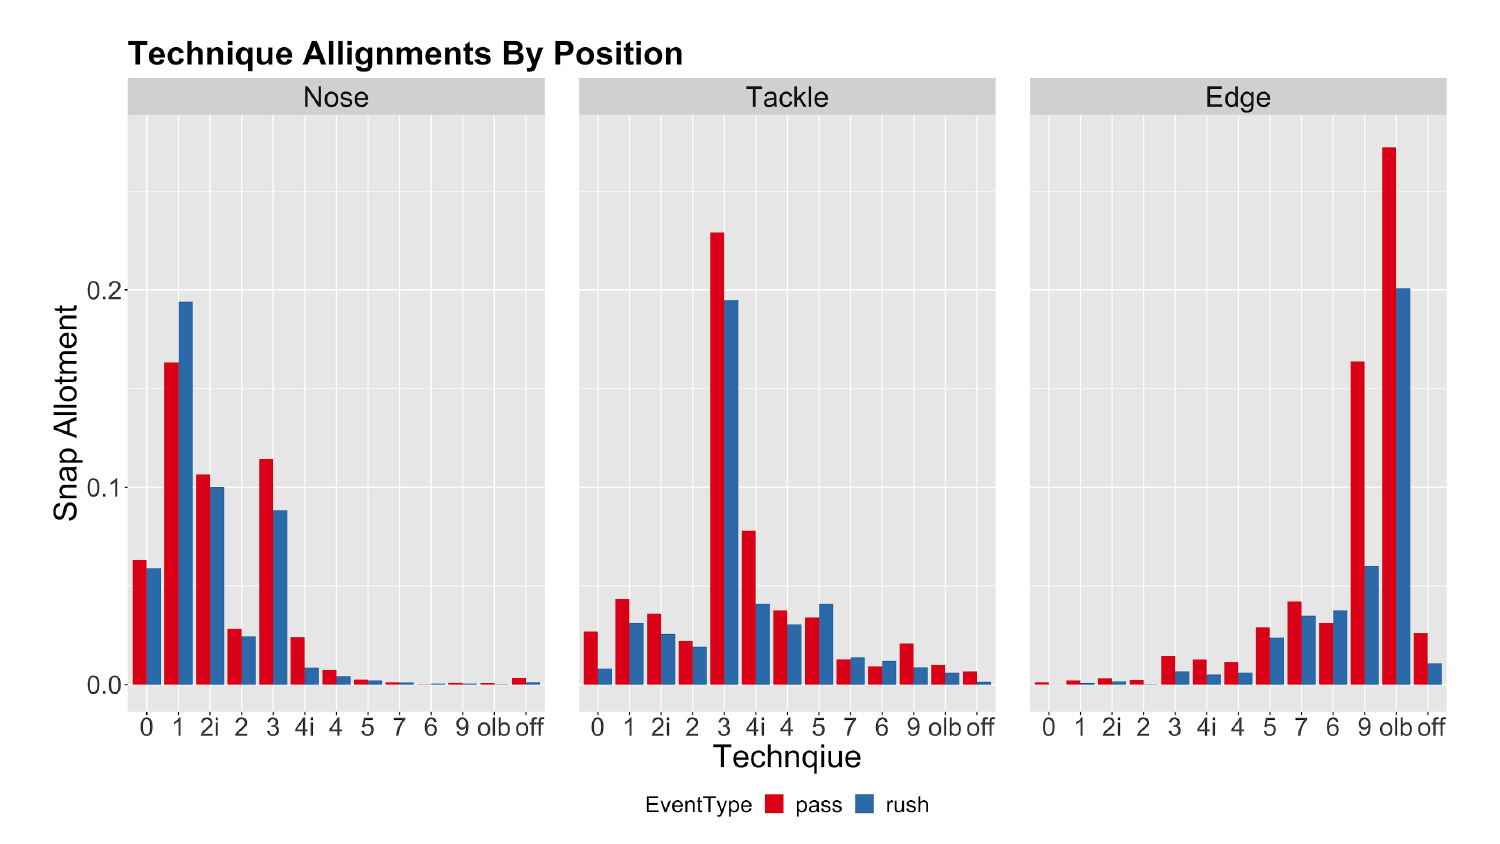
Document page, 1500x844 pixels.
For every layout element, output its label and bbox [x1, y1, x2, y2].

picture [47, 34, 1453, 827]
